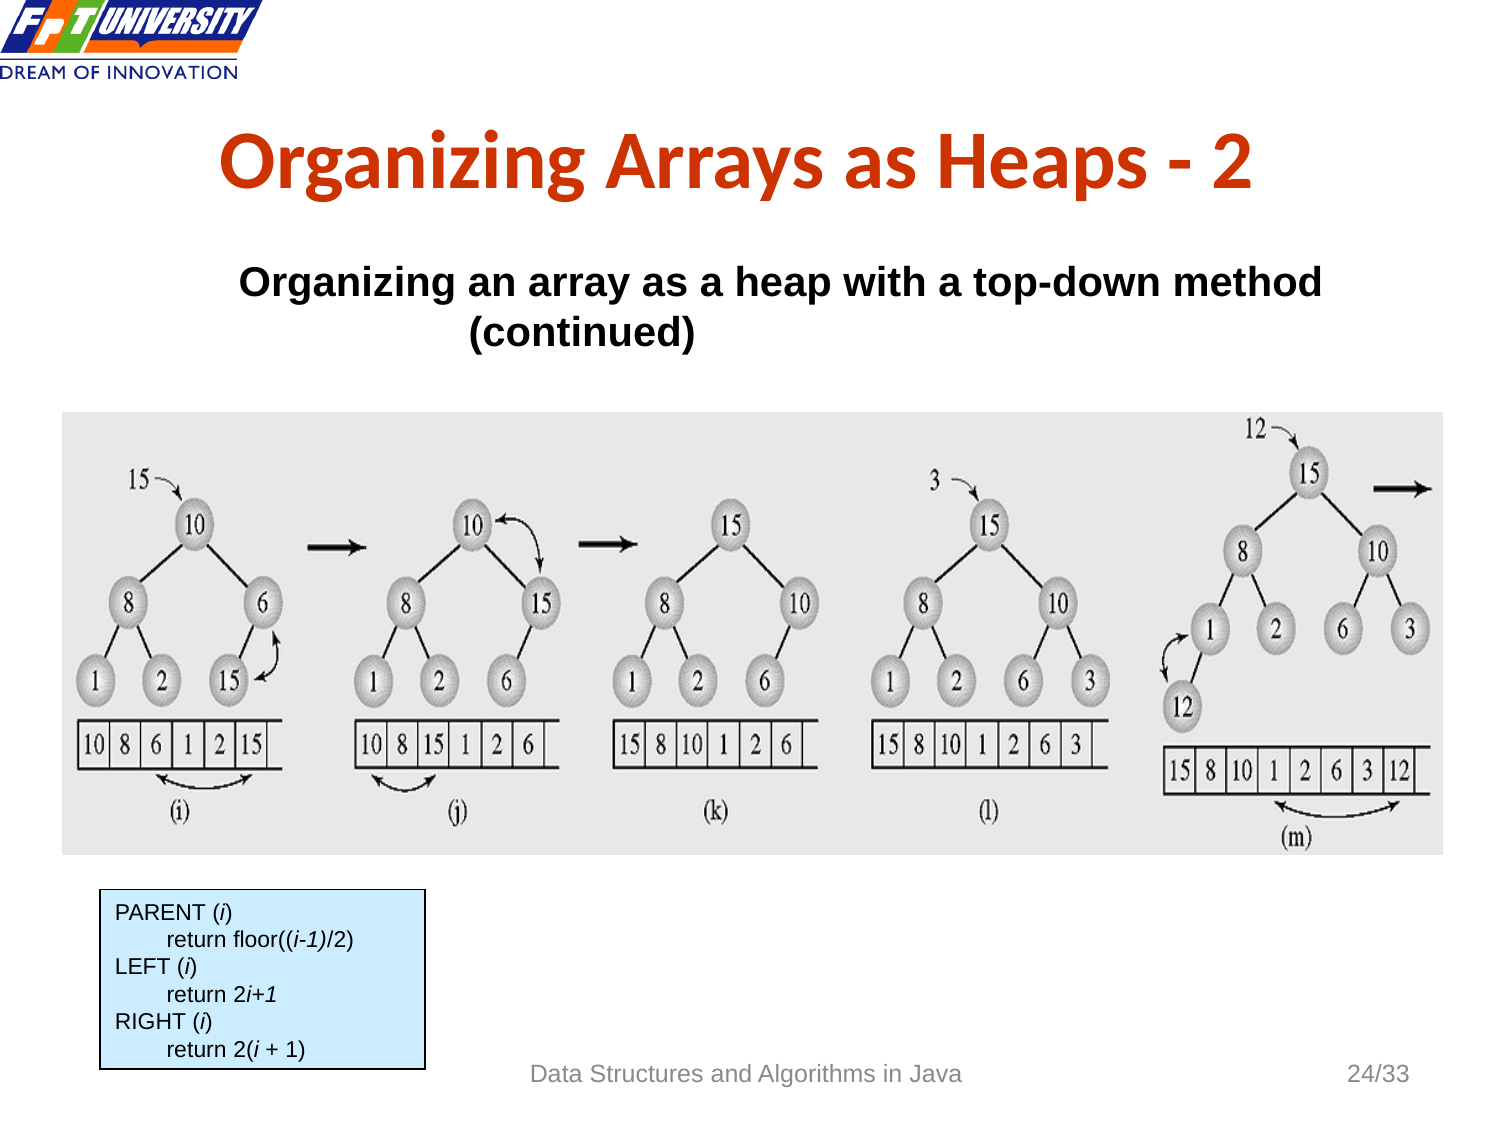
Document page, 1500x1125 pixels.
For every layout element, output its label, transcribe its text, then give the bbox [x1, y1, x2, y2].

picture [62, 412, 1444, 855]
slide_number 24/33 [1074, 1042, 1425, 1103]
text_box PARENT (i) return floor((i-1)/2) LEFT (i) return 2i+1 RIGHT (i) return 2(i + 1) [99, 889, 425, 1070]
footer Data Structures and Algorithms in Java [474, 1042, 1025, 1103]
text_box Organizing an array as a heap with a top-down method (continued) [223, 257, 1351, 363]
title Organizing Arrays as Heaps - 2 [62, 53, 1413, 257]
picture [0, 0, 263, 79]
